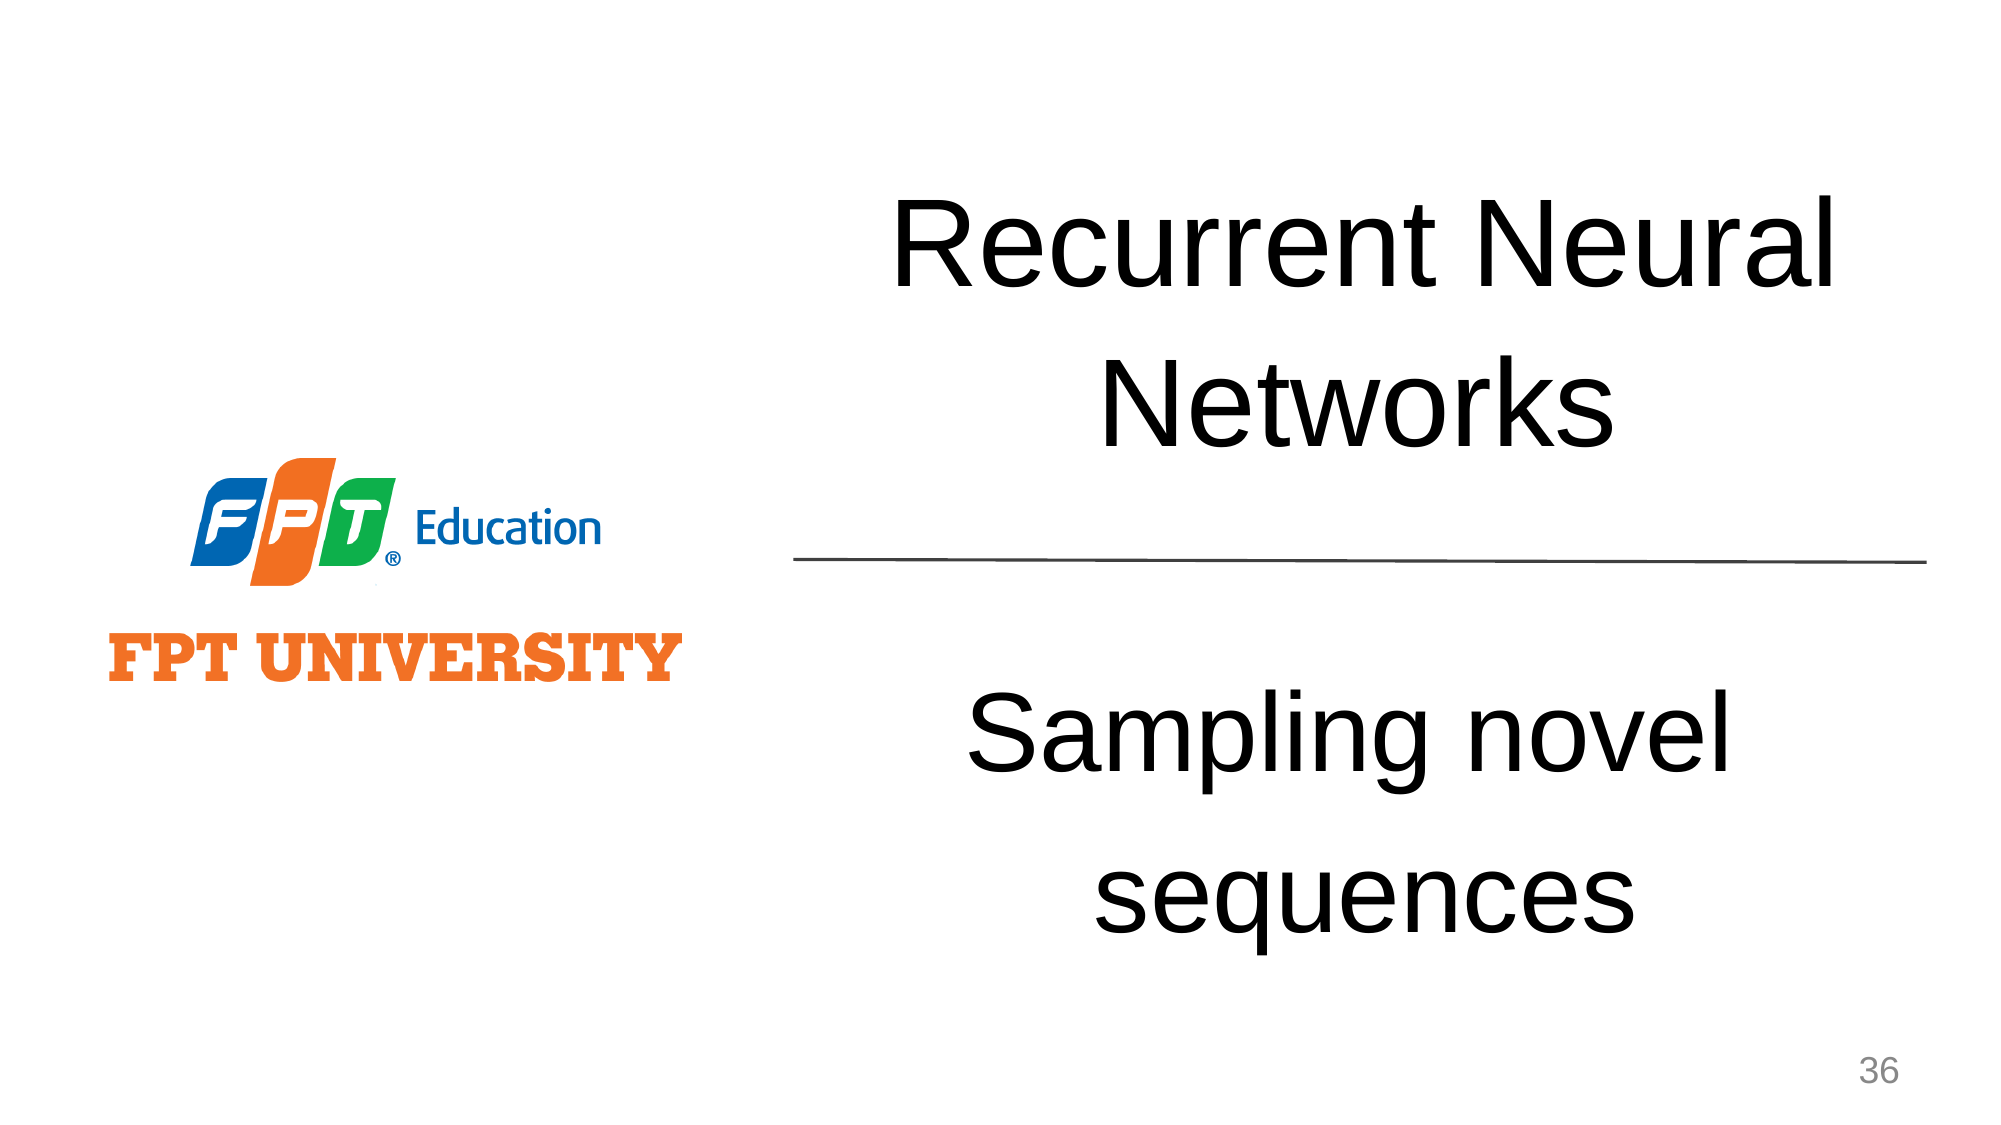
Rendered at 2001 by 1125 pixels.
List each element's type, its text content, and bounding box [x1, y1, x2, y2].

slide_number 36 [1440, 1046, 1900, 1103]
picture [68, 392, 704, 743]
text_box Sampling novel sequences [962, 628, 1758, 955]
title Recurrent Neural Networks [166, 129, 1878, 472]
